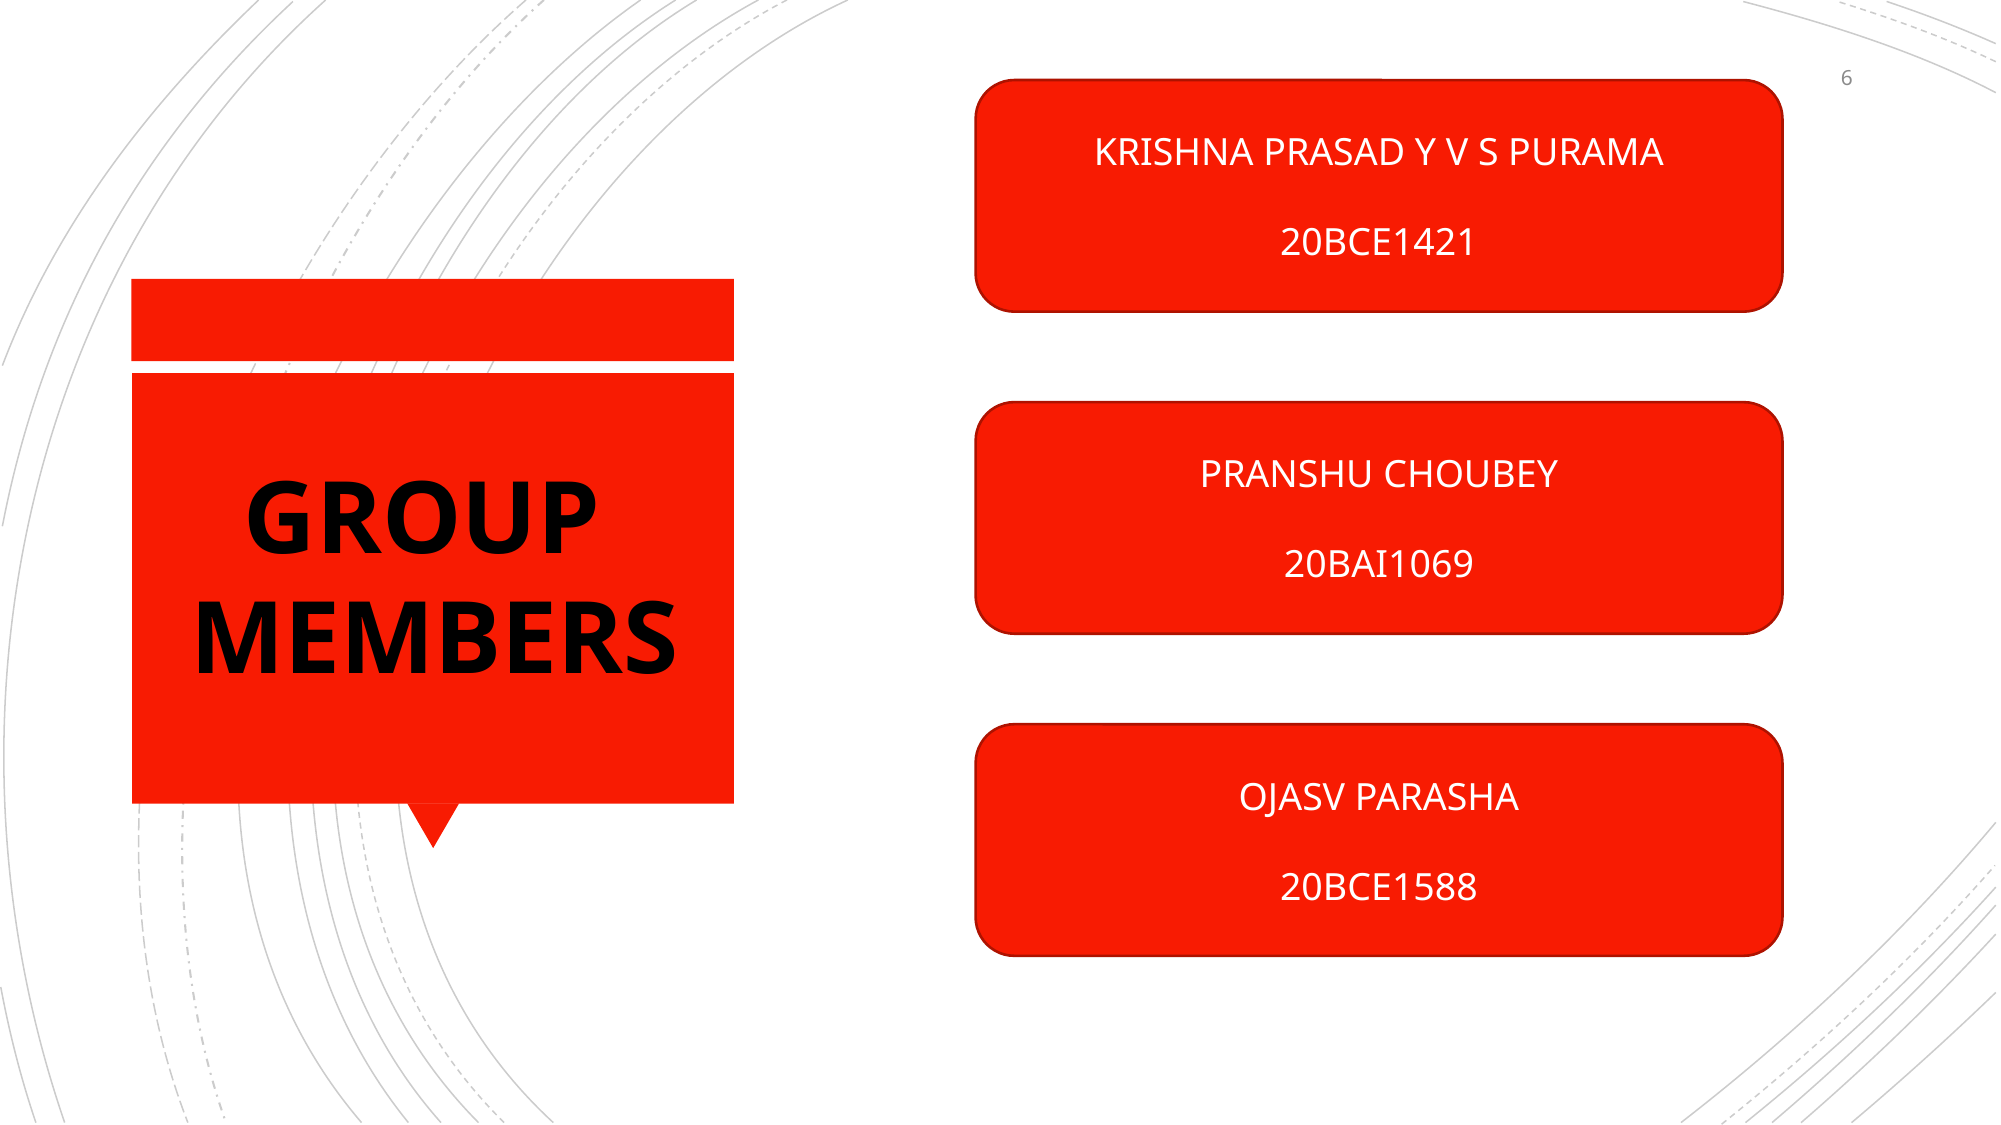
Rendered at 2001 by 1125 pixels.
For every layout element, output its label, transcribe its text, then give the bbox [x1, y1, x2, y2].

slide_number 6 [1717, 52, 1868, 105]
text_box PRANSHU CHOUBEY 20BAI1069 [974, 400, 1784, 636]
text_box KRISHNA PRASAD Y V S PURAMA 20BCE1421 [974, 78, 1784, 313]
text_box OJASV PARASHA 20BCE1588 [974, 722, 1784, 958]
text_box GROUP MEMBERS [175, 445, 695, 701]
